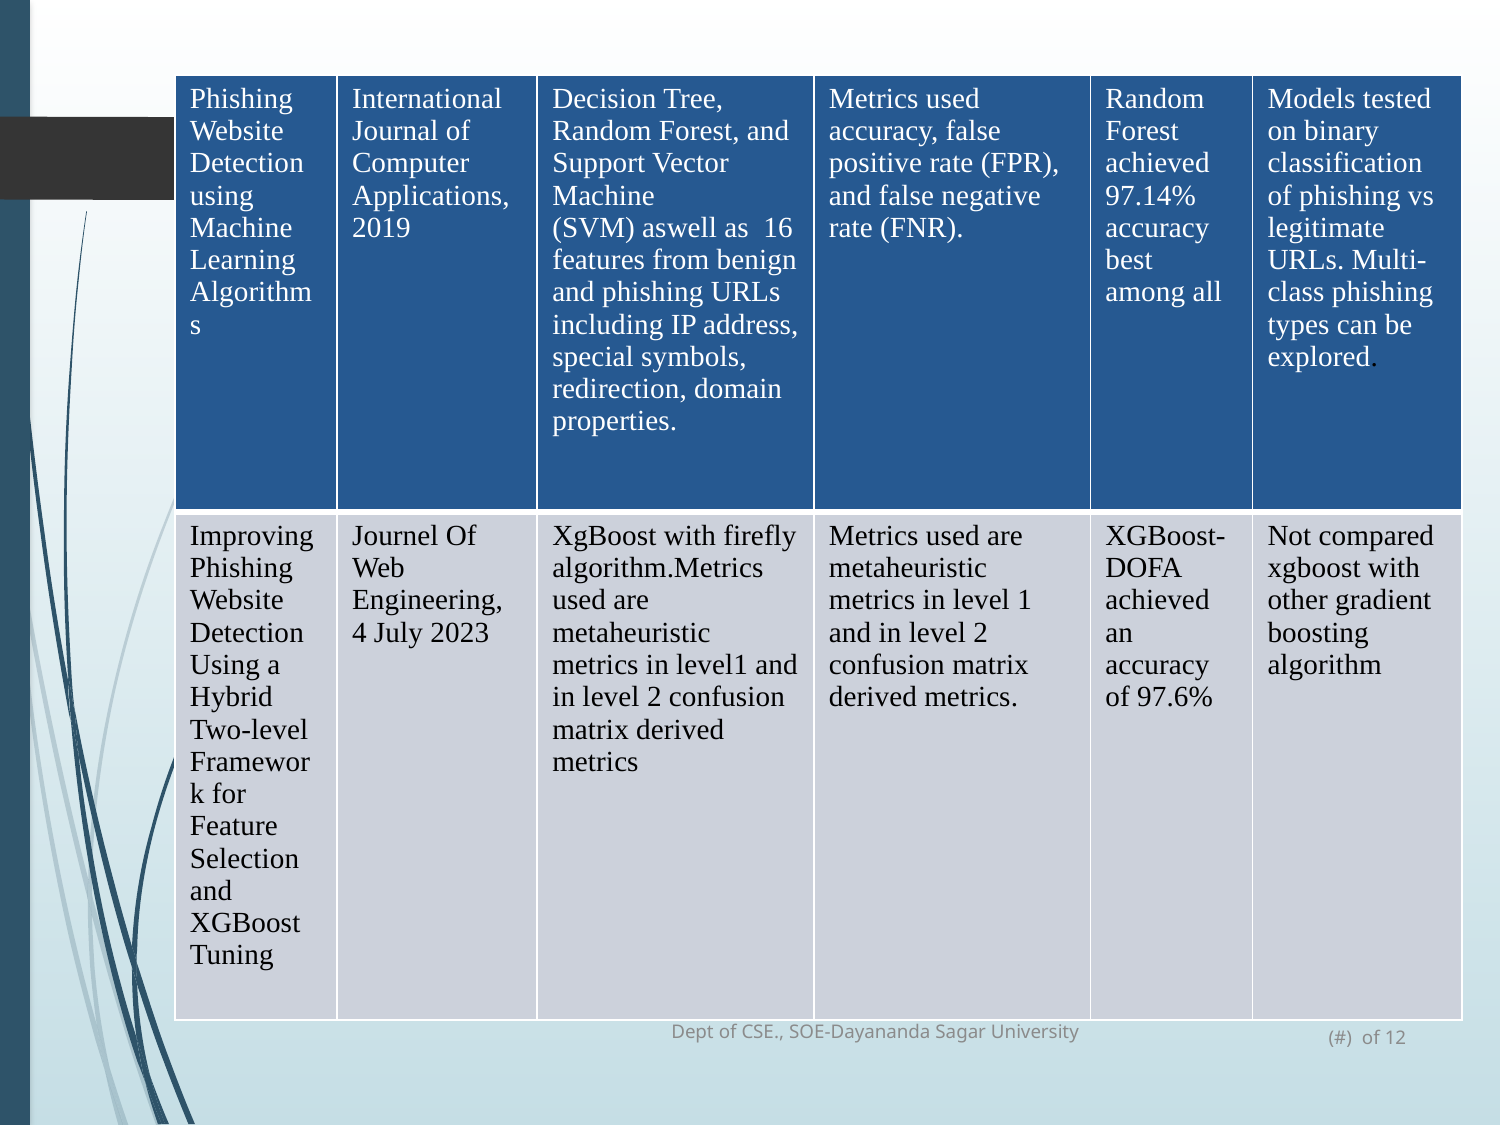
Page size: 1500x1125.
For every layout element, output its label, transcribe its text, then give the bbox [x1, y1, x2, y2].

slide_number [318, 1001, 474, 1062]
table_cell Not compared xgboost with other gradient boosting algorithm [1253, 515, 1461, 1019]
footer Dept of CSE., SOE-Dayananda Sagar University [474, 1001, 1275, 1062]
table_header International Journal of Computer Applications, 2019 [338, 76, 536, 509]
table_header Random Forest achieved 97.14% accuracy best among all [1091, 76, 1252, 509]
table_cell XgBoost with firefly algorithm.Metrics used are metaheuristic metrics in level1 and in level 2 confusion matrix derived metrics [538, 515, 813, 1001]
table_header Decision Tree, Random Forest, and Support Vector Machine (SVM) aswell as 16 features from benign and phishing URLs including IP address, special symbols, redirection, domain properties. [538, 76, 813, 509]
table_header Models tested on binary classification of phishing vs legitimate URLs. Multi-class phishing types can be explored. [1253, 76, 1461, 509]
table_cell Metrics used are metaheuristic metrics in level 1 and in level 2 confusion matrix derived metrics. [815, 515, 1090, 1001]
table_cell Journel Of Web Engineering, 4 July 2023 [338, 515, 536, 1001]
table_cell XGBoost-DOFA achieved an accuracy of 97.6% [1091, 515, 1252, 1001]
table_header Phishing Website Detection using Machine Learning Algorithms [176, 76, 336, 509]
table_header Metrics used accuracy, false positive rate (FPR), and false negative rate (FNR). [815, 76, 1090, 509]
slide_number (#) of 12 [1303, 1007, 1432, 1068]
table_cell Improving Phishing Website Detection Using a Hybrid Two-level Framework for Feature Selection and XGBoost Tuning [176, 515, 336, 1019]
